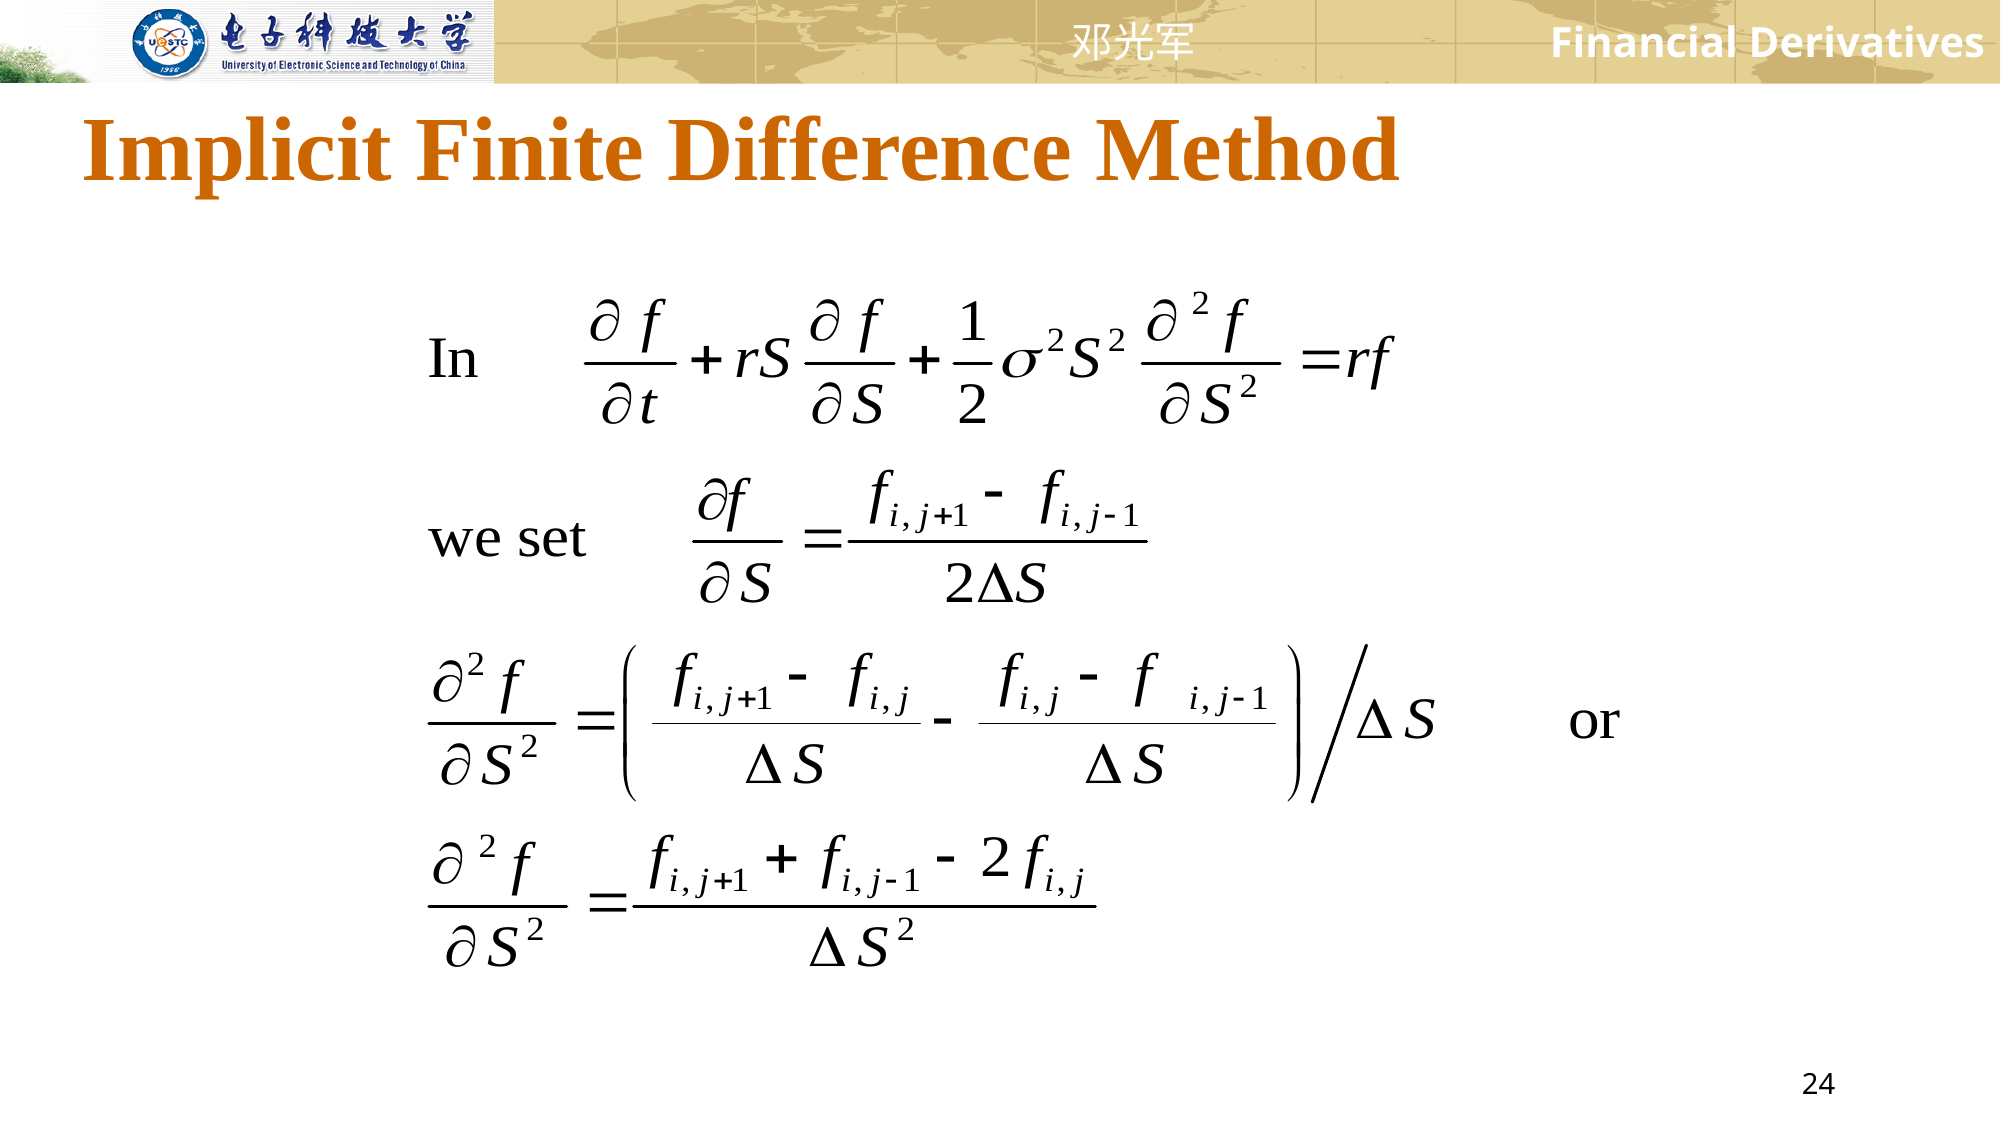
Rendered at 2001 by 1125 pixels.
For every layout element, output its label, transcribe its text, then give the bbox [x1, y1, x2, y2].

title Implicit Finite Difference Method [66, 87, 1638, 200]
picture [0, 0, 494, 83]
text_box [418, 277, 1632, 988]
